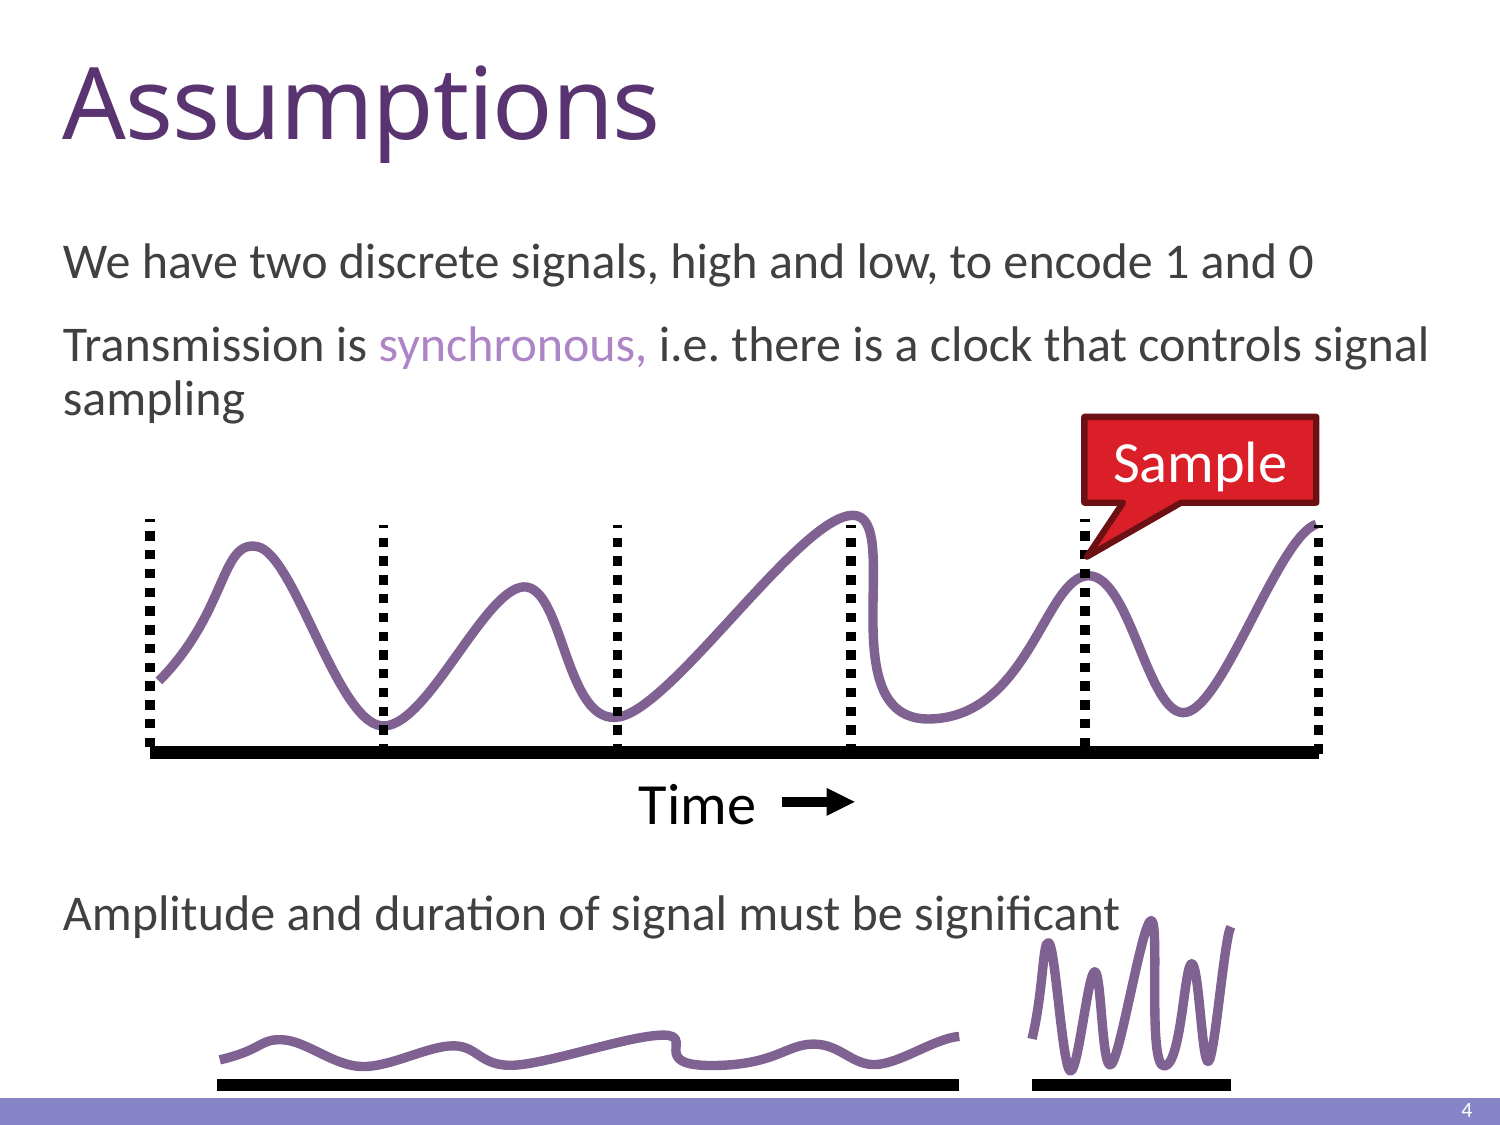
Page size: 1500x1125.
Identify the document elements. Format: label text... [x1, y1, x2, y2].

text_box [1083, 416, 1317, 504]
text_box [219, 1033, 960, 1068]
text_box [394, 585, 614, 726]
text_box [1030, 919, 1233, 1073]
list We have two discrete signals, high and low, to encode 1 and 0 Transmission is synchronous, i.e. there is a clock that controls signal sampling Amplitude and duration of signal must be significant [48, 227, 1470, 1014]
text_box Time [624, 762, 771, 844]
text_box [1095, 523, 1317, 714]
text_box [158, 544, 380, 727]
title Assumptions [48, 47, 1470, 168]
slide_number 4 [1326, 1091, 1488, 1125]
text_box [626, 514, 1081, 721]
